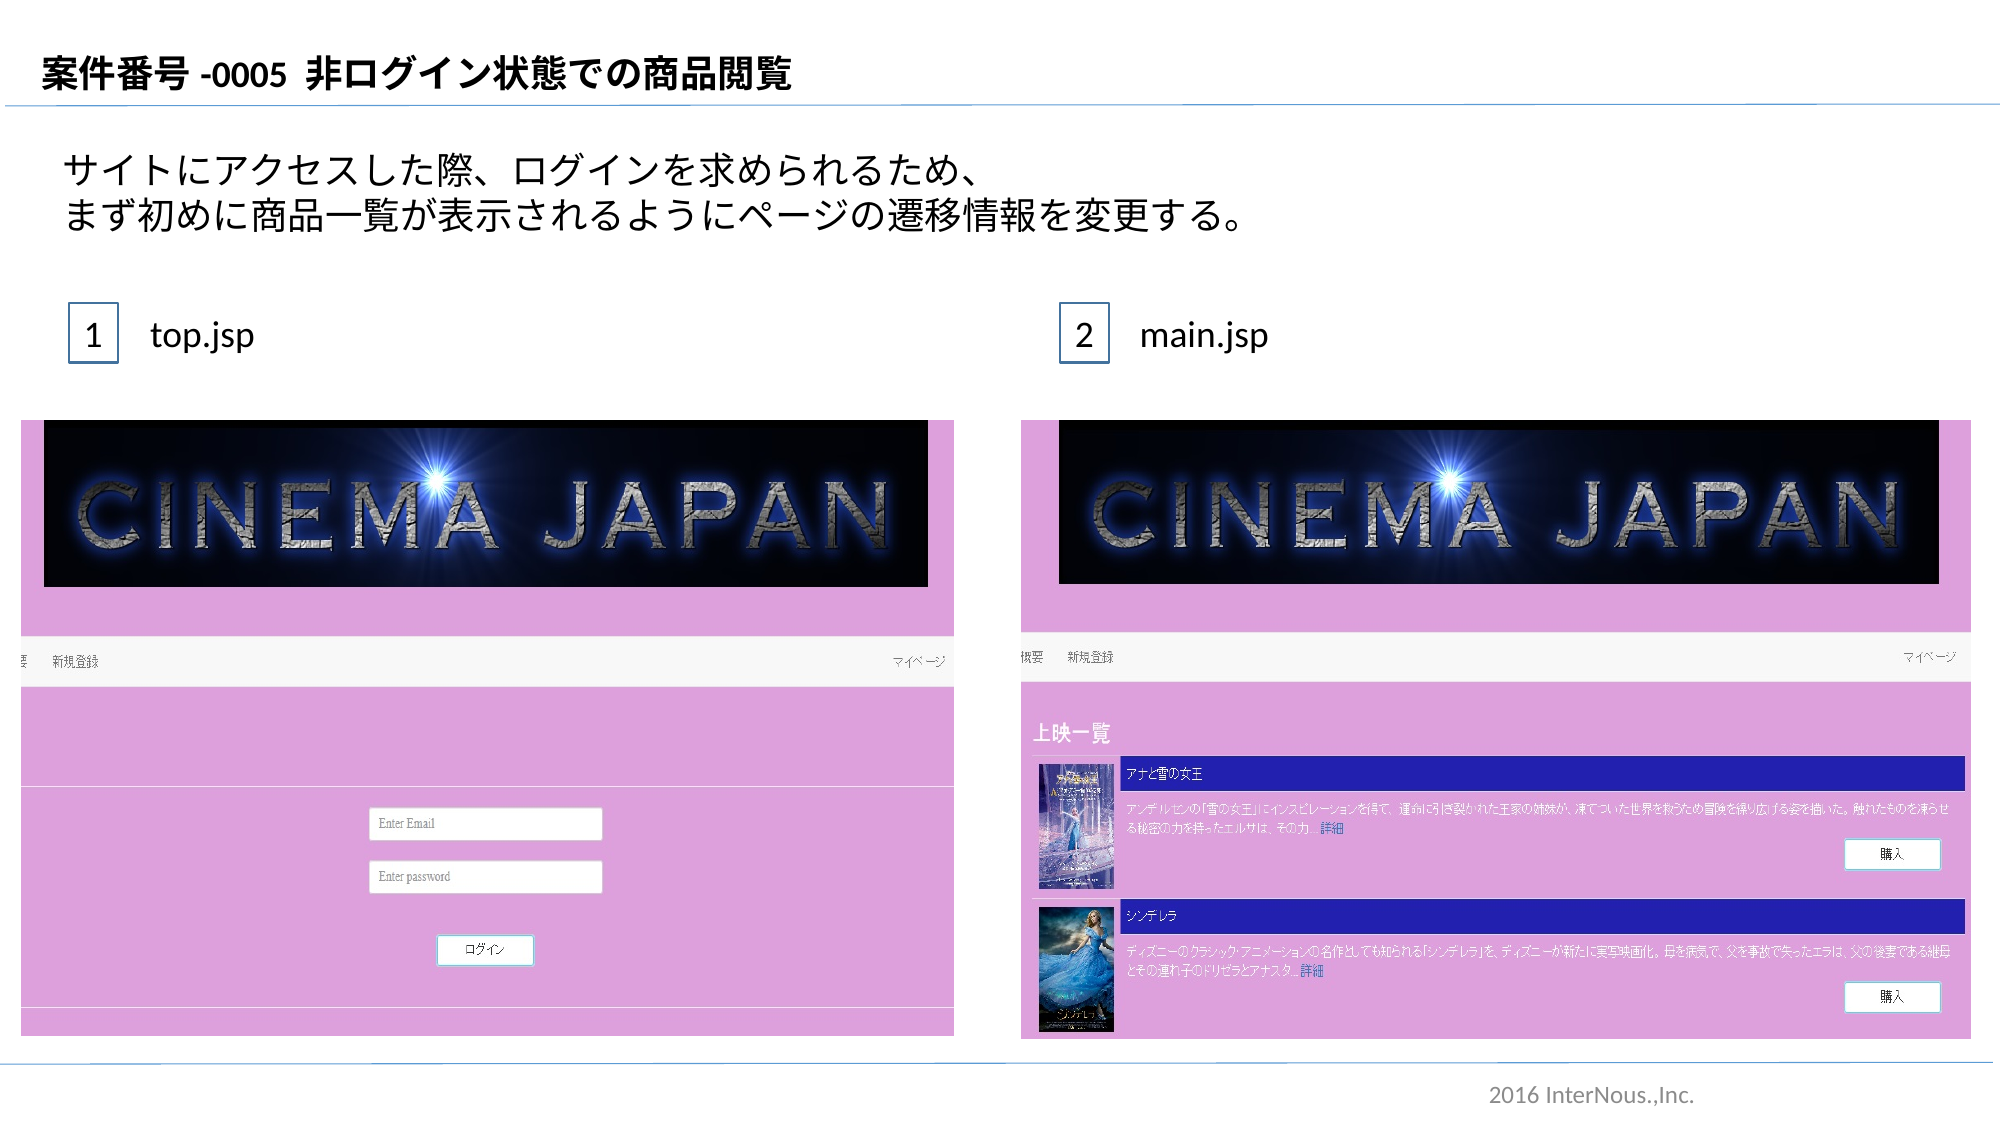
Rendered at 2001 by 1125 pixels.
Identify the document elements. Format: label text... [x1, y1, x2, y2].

text_box サイトにアクセスした際、ログインを求められるため、 まず初めに商品一覧が表示されるようにページの遷移情報を変更する。 [48, 139, 1992, 244]
text_box 案件番号-0005 非ログイン状態での商品閲覧 [26, 42, 1930, 102]
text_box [68, 302, 1307, 364]
footer 2016 InterNous.,Inc. [1185, 1063, 1999, 1124]
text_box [21, 420, 1971, 1039]
